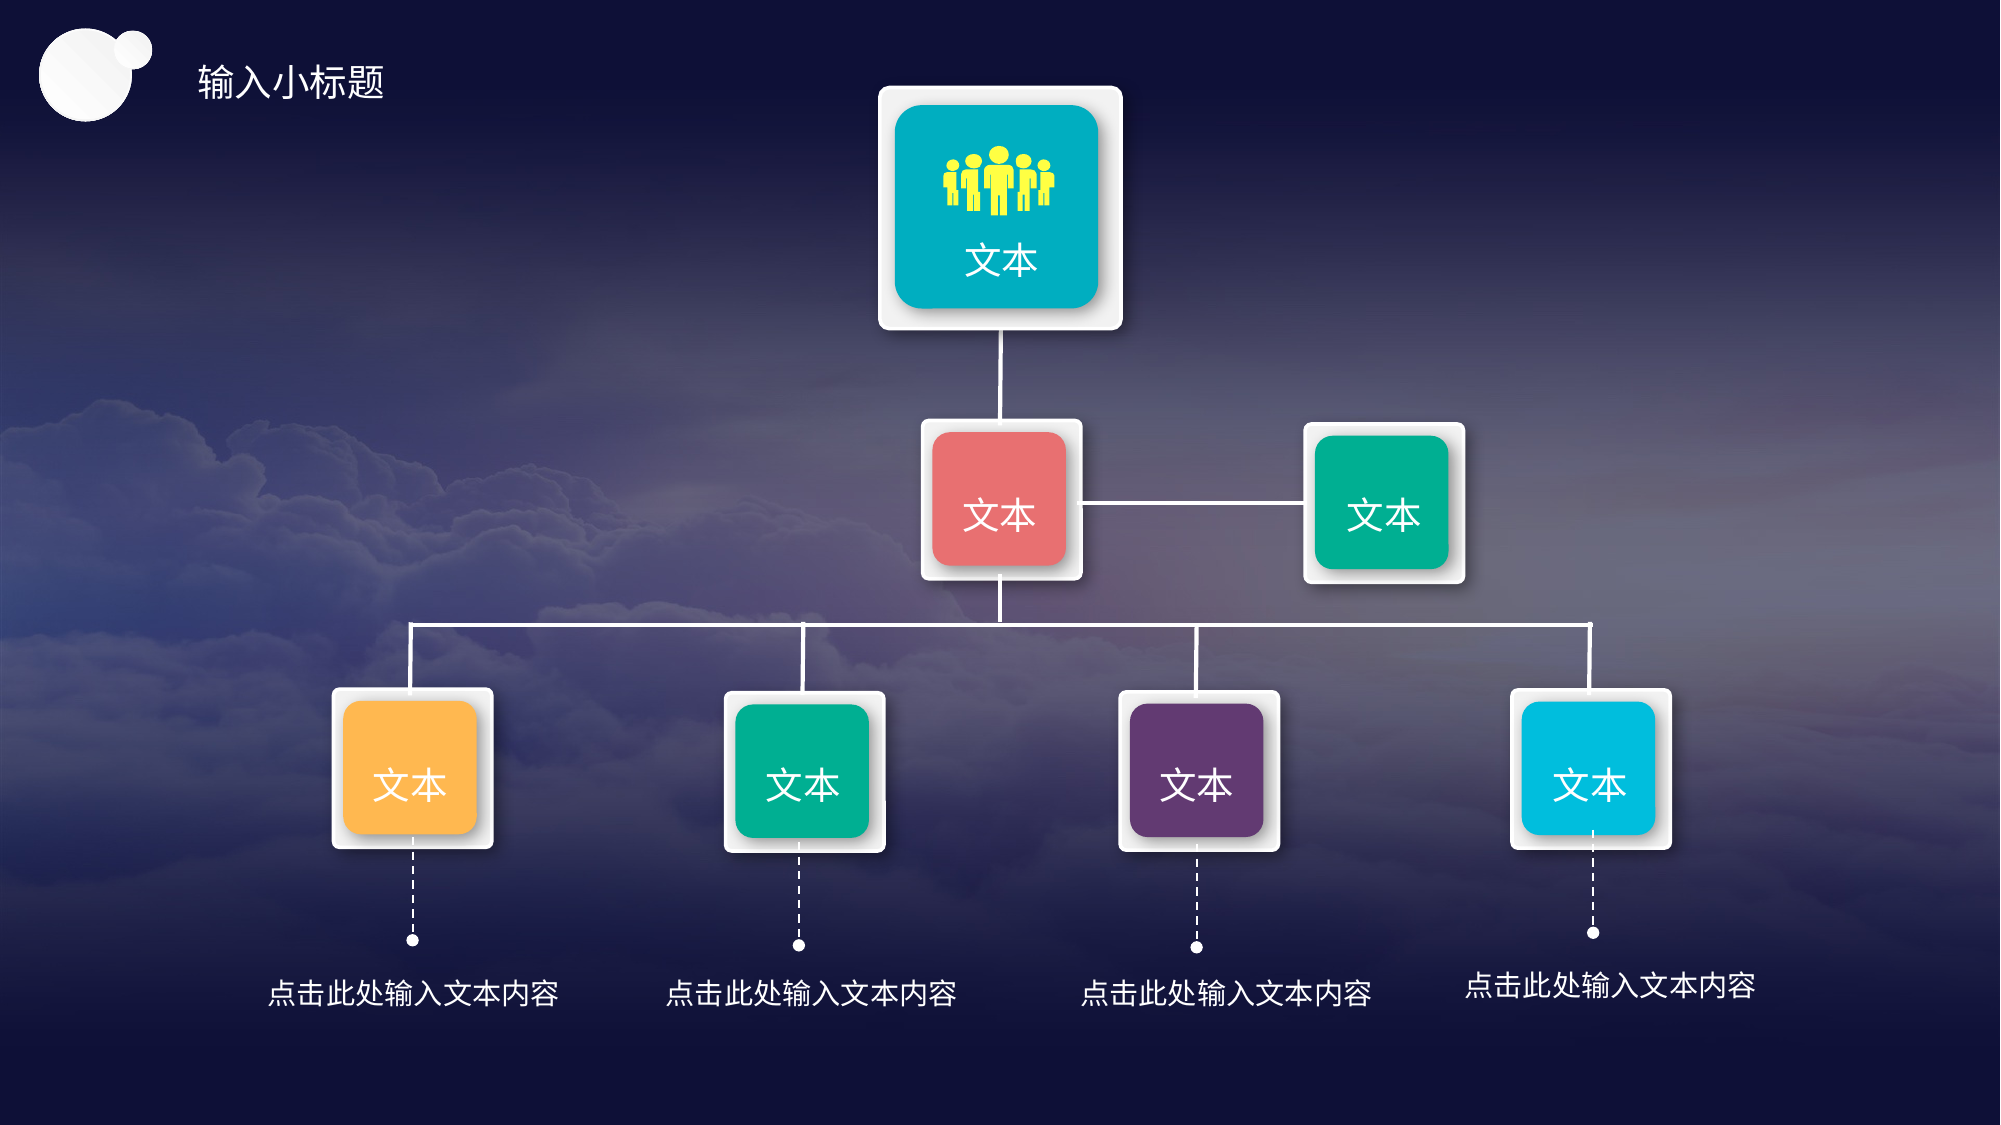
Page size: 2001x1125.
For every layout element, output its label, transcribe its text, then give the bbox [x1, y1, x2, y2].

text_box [1305, 423, 1464, 583]
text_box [333, 689, 492, 848]
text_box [1120, 691, 1279, 851]
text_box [922, 420, 1081, 579]
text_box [879, 87, 1122, 329]
text_box 输入小标题 [182, 52, 713, 112]
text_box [113, 30, 153, 70]
text_box 点击此处输入文本内容 [252, 950, 609, 1018]
text_box 点击此处输入文本内容 [650, 950, 1023, 1018]
text_box 点击此处输入文本内容 [1464, 950, 1758, 1003]
text_box 点击此处输入文本内容 [1065, 950, 1421, 1018]
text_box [725, 692, 884, 851]
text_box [1511, 689, 1671, 849]
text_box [39, 28, 132, 122]
picture [0, 0, 2000, 1125]
